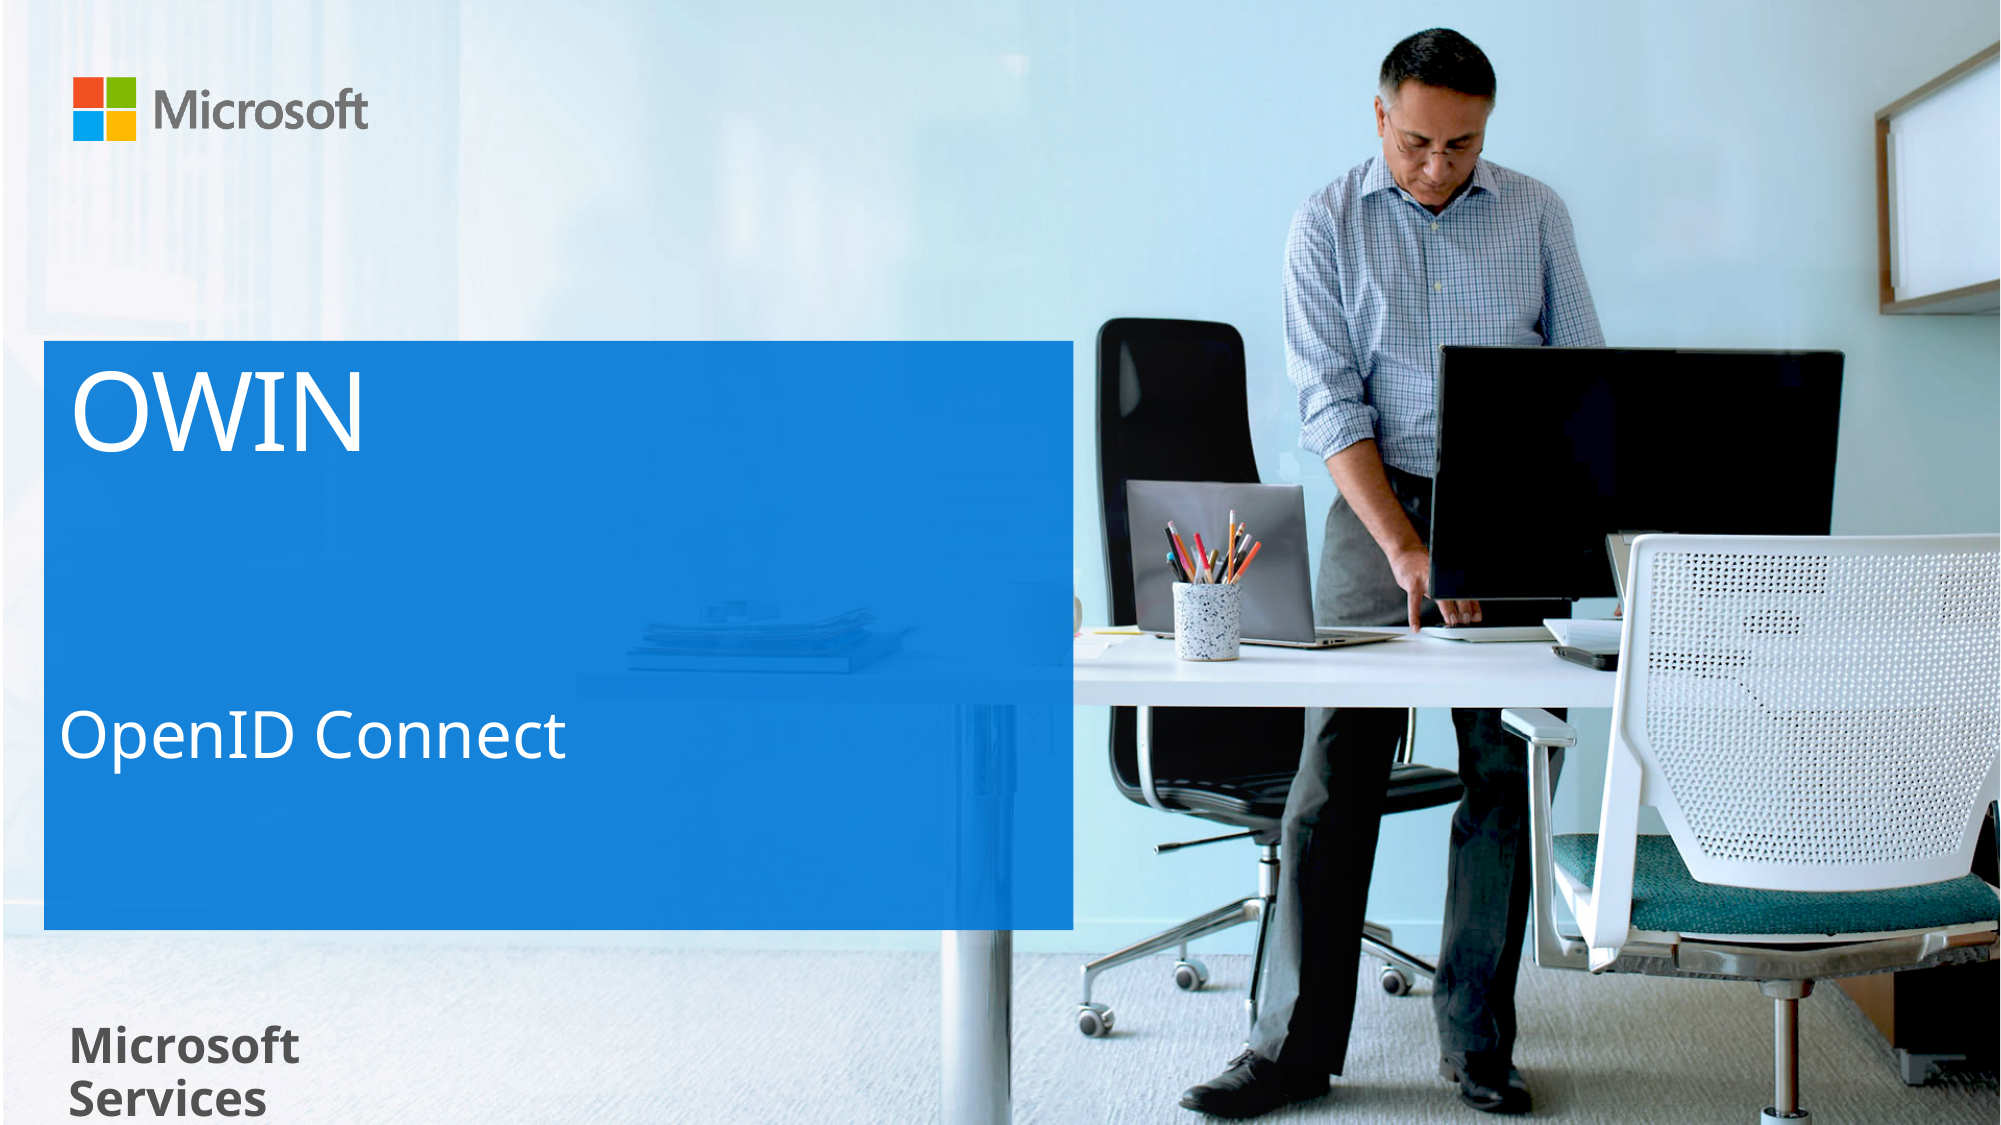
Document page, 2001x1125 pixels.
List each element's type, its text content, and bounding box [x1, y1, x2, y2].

title OWIN [44, 340, 1074, 635]
picture [3, 0, 2001, 1125]
list OpenID Connect [43, 636, 1074, 931]
